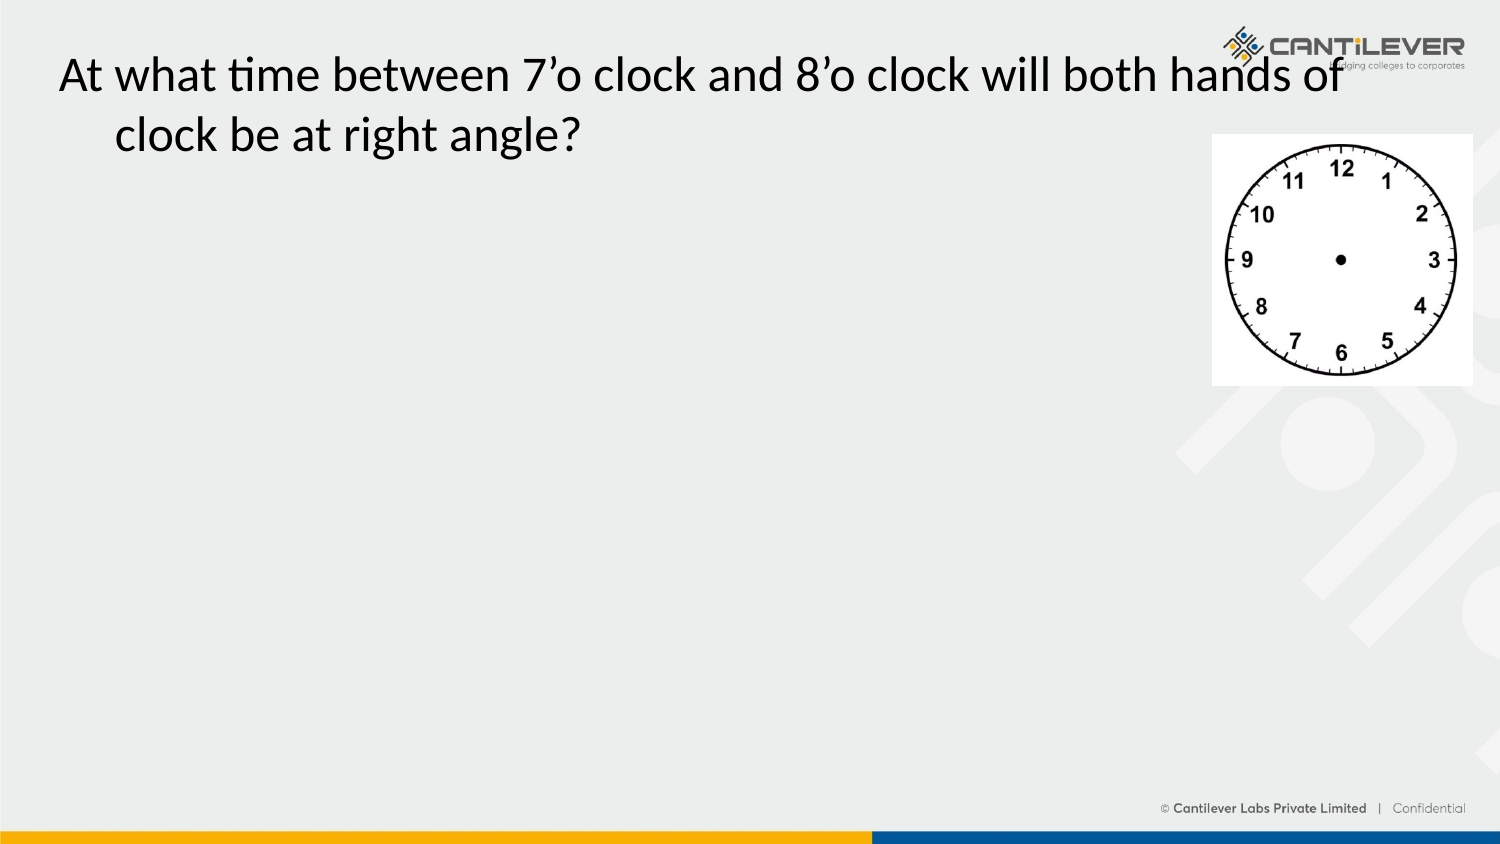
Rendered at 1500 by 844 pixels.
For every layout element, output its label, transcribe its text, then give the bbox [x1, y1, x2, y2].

list At what time between 7’o clock and 8’o clock will both hands of clock be at right angle? [24, 34, 1375, 785]
picture [0, 0, 1500, 844]
